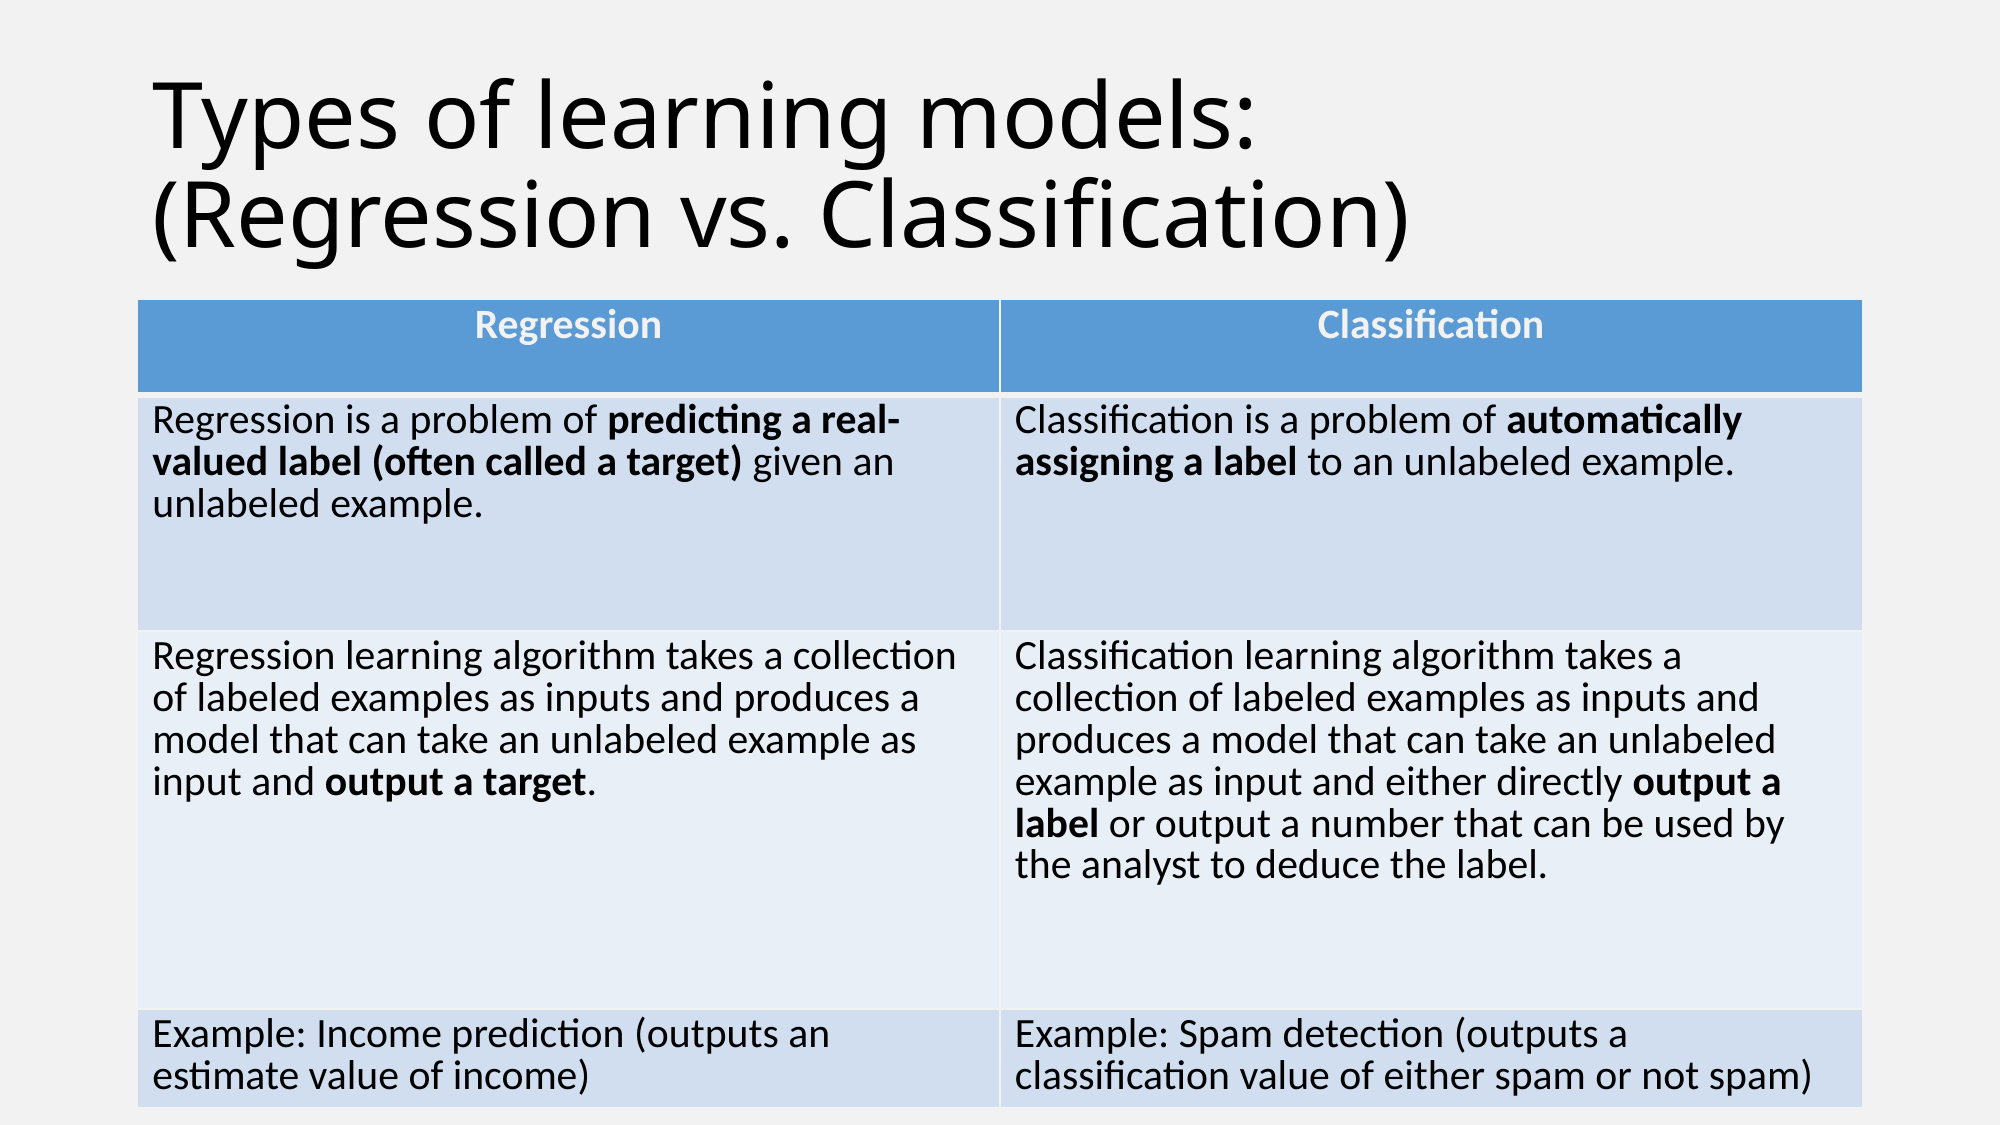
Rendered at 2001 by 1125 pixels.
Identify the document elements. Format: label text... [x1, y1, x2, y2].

table_cell Example: Income prediction (outputs an estimate value of income) [138, 1010, 999, 1107]
table_cell Classification learning algorithm takes a collection of labeled examples as inputs and produces a model that can take an unlabeled example as input and either directly output a label or output a number that can be used by the analyst to deduce the label. [1001, 632, 1862, 1008]
title Types of learning models: (Regression vs. Classification) [137, 59, 1863, 278]
table_cell Classification is a problem of automatically assigning a label to an unlabeled example. [1001, 398, 1862, 630]
table_cell Example: Spam detection (outputs a classification value of either spam or not spam) [1001, 1010, 1862, 1107]
table_header Regression [138, 300, 999, 392]
table_cell Regression learning algorithm takes a collection of labeled examples as inputs and produces a model that can take an unlabeled example as input and output a target. [138, 632, 999, 1008]
table_cell Regression is a problem of predicting a real-valued label (often called a target) given an unlabeled example. [138, 398, 999, 630]
table_header Classification [1001, 300, 1862, 392]
